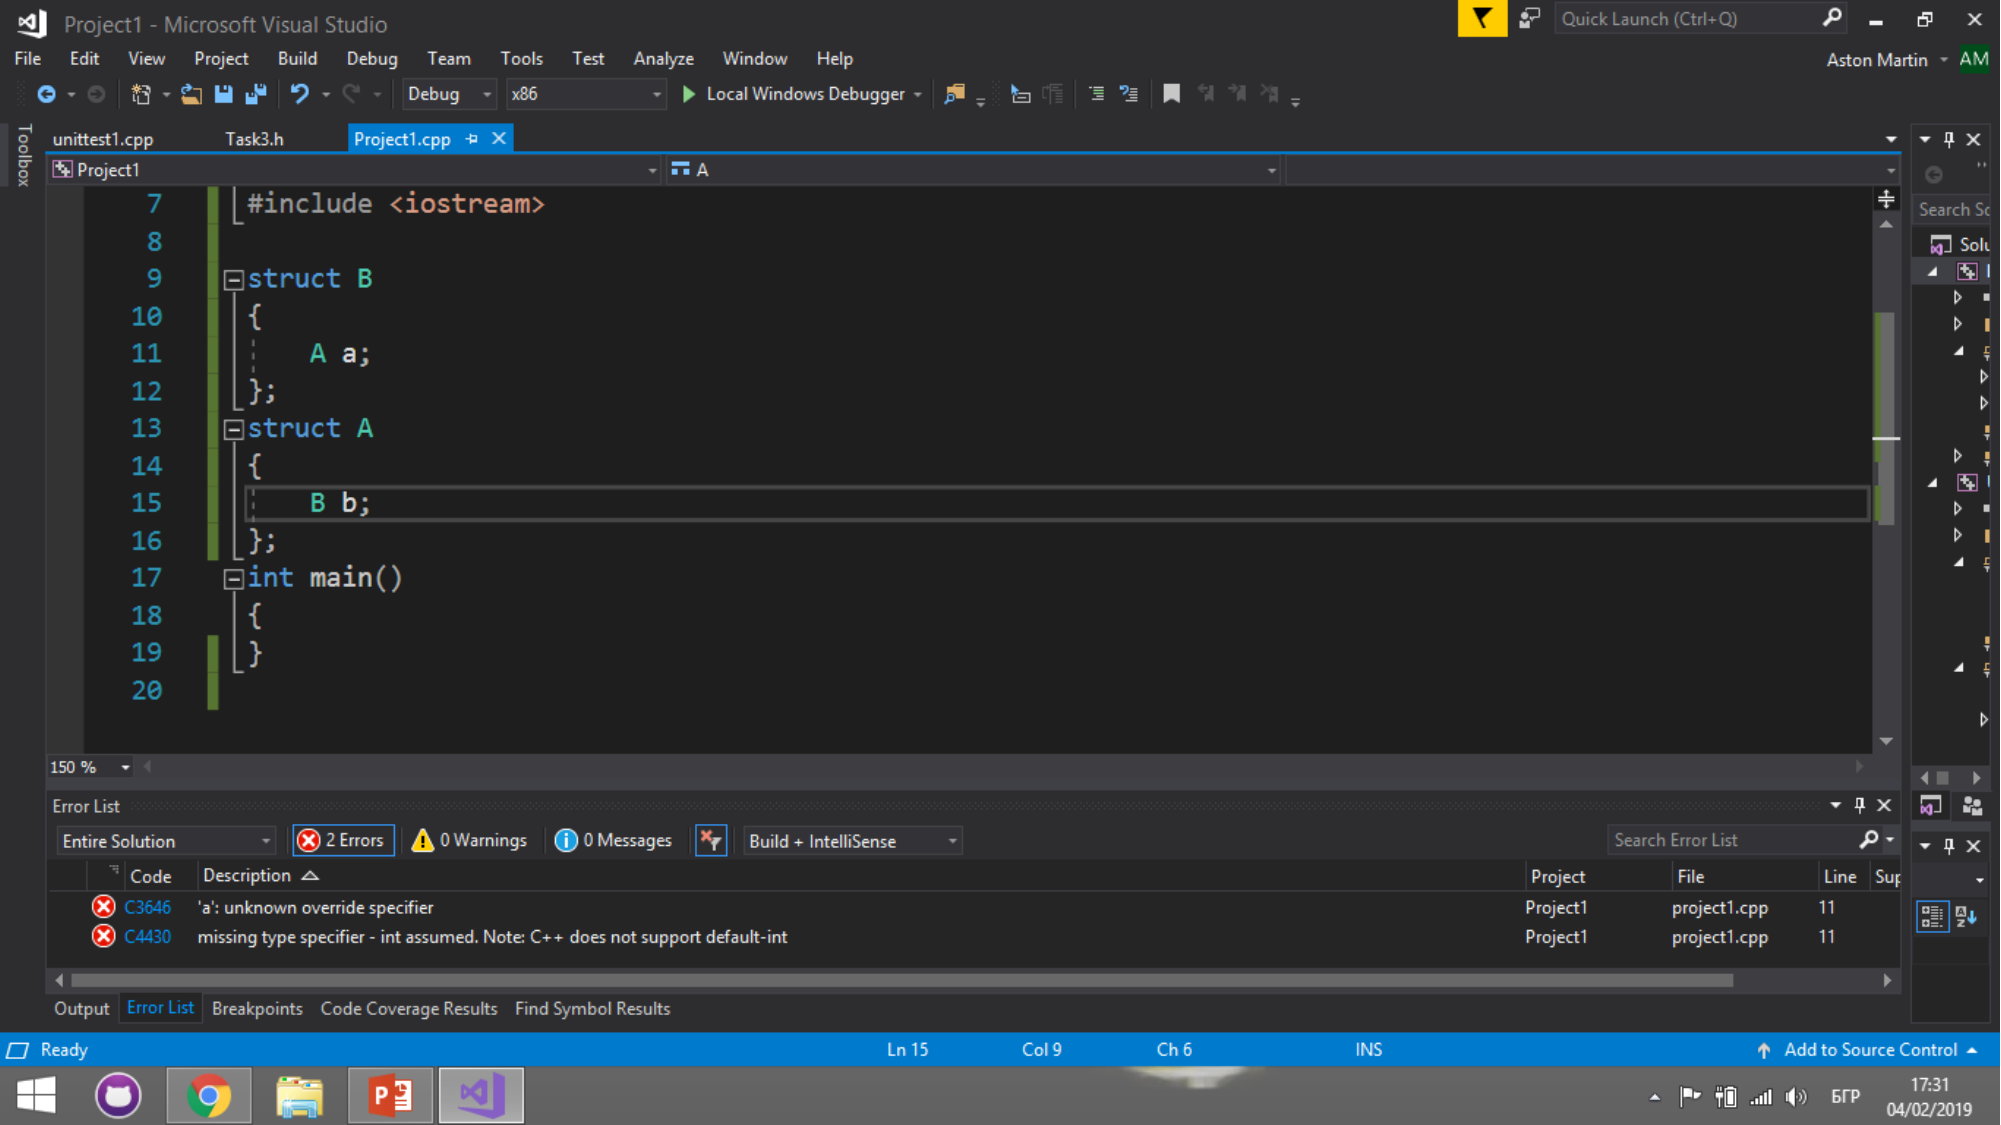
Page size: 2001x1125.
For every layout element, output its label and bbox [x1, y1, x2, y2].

list [0, 0, 2000, 1125]
